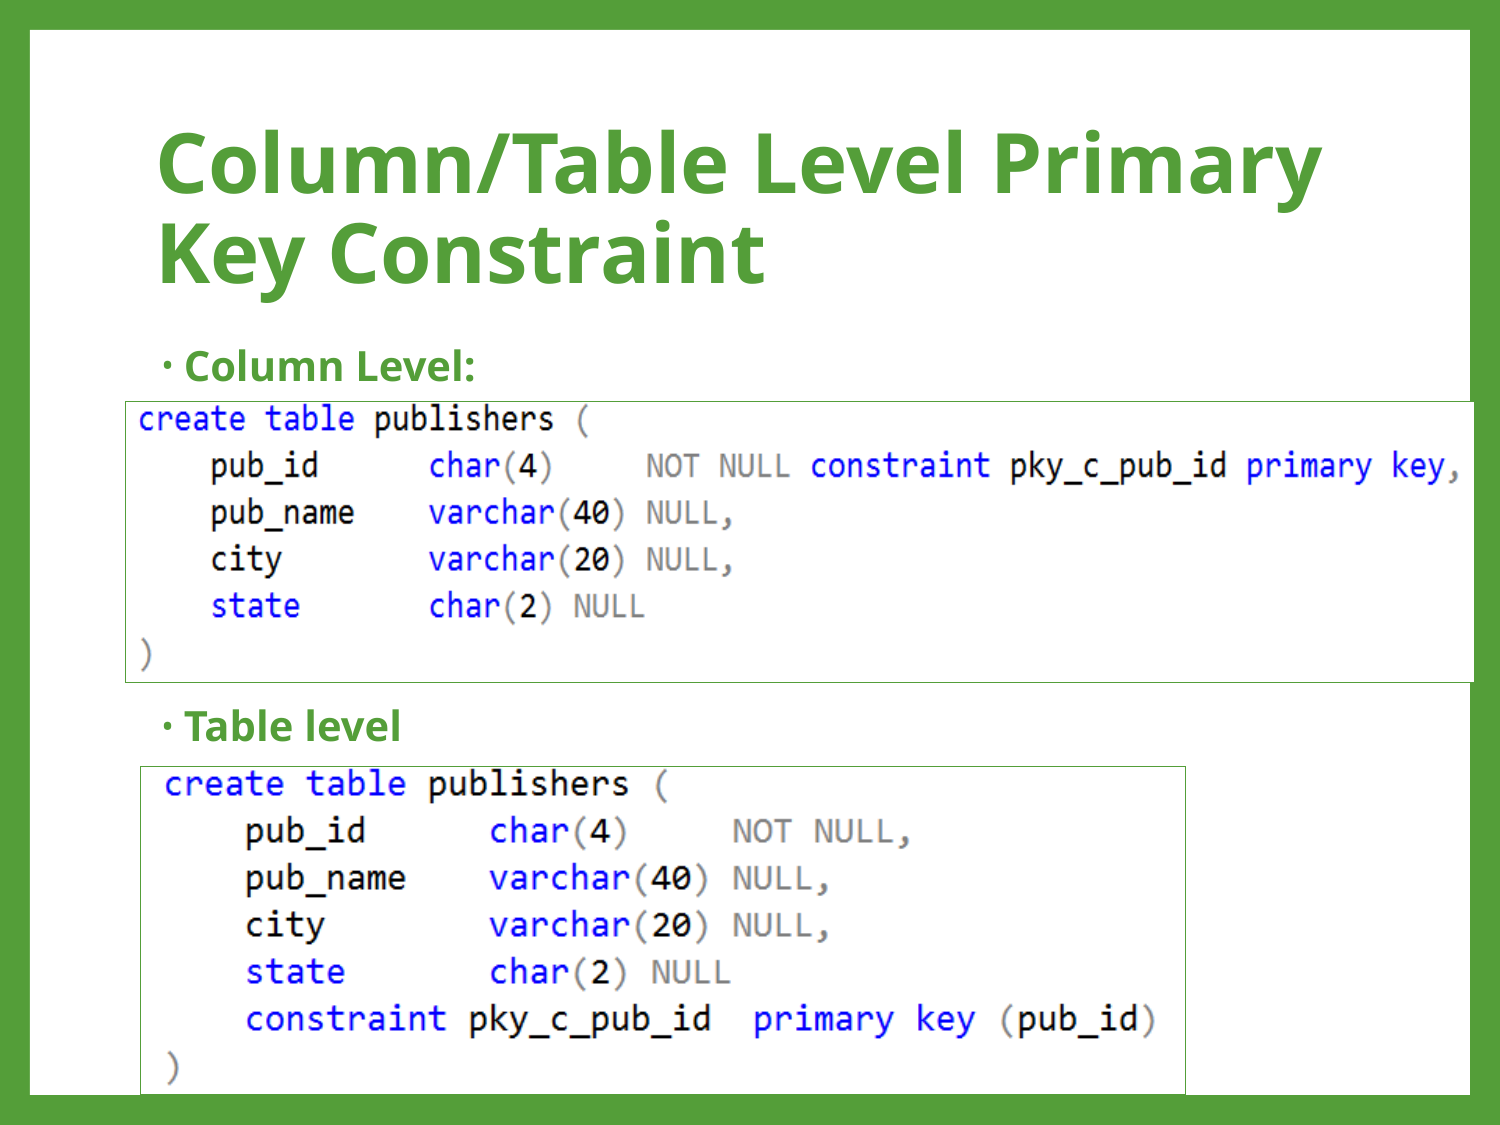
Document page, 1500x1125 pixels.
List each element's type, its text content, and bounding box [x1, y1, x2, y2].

title Column/Table Level Primary Key Constraint [140, 99, 1356, 323]
picture [124, 401, 1476, 684]
list Column Level: Table level [140, 693, 1356, 1000]
picture [140, 766, 1187, 1095]
list Column Level: Table level [140, 337, 1356, 399]
